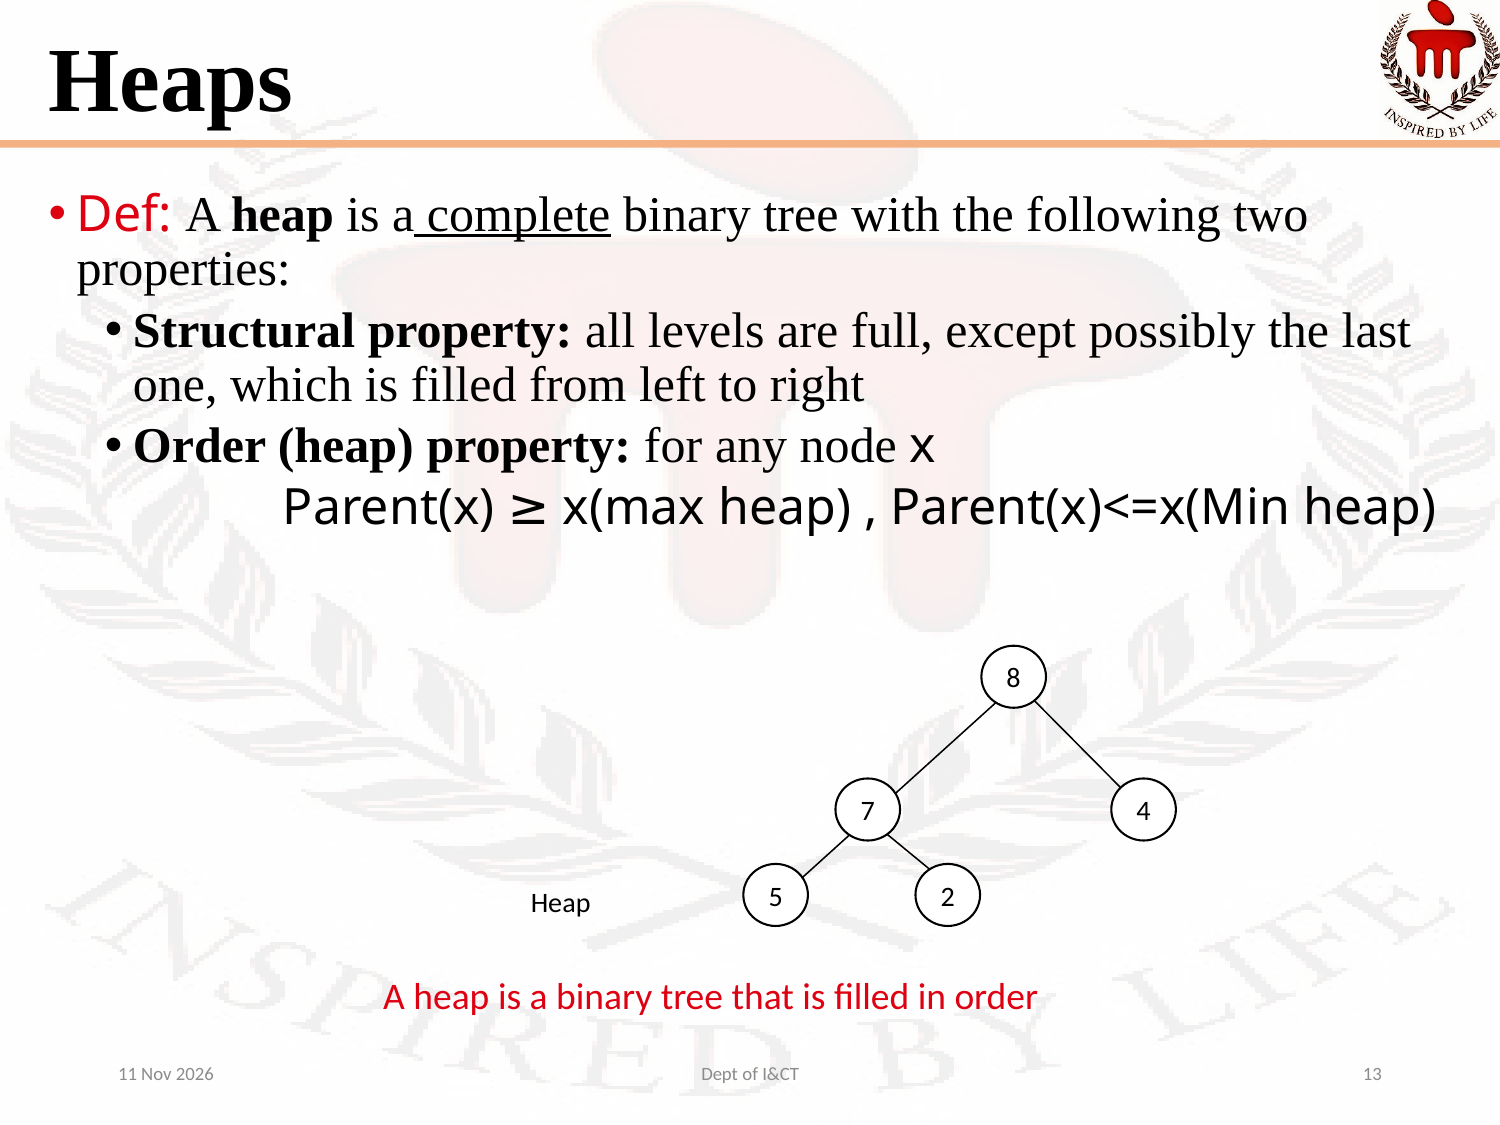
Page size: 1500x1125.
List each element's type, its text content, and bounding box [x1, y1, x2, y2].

text_box Heap [515, 876, 606, 926]
footer Dept of I&CT [496, 1042, 1004, 1103]
slide_number 13 [1059, 1042, 1397, 1103]
slide_number 22-Dec-21 [103, 1042, 441, 1103]
text_box Heaps [33, 35, 1309, 125]
picture [1380, 0, 1500, 140]
text_box A heap is a binary tree that is filled in order [368, 964, 1132, 1024]
list Def: A heap is a complete binary tree with the following two properties: Structural property: all levels are full, except possibly the last one, which is filled from left to right Order (heap) property: for any node x Parent(x) ≥ x(max heap) , Parent(x)<=x(Min heap) [33, 180, 1454, 621]
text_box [743, 645, 1176, 926]
